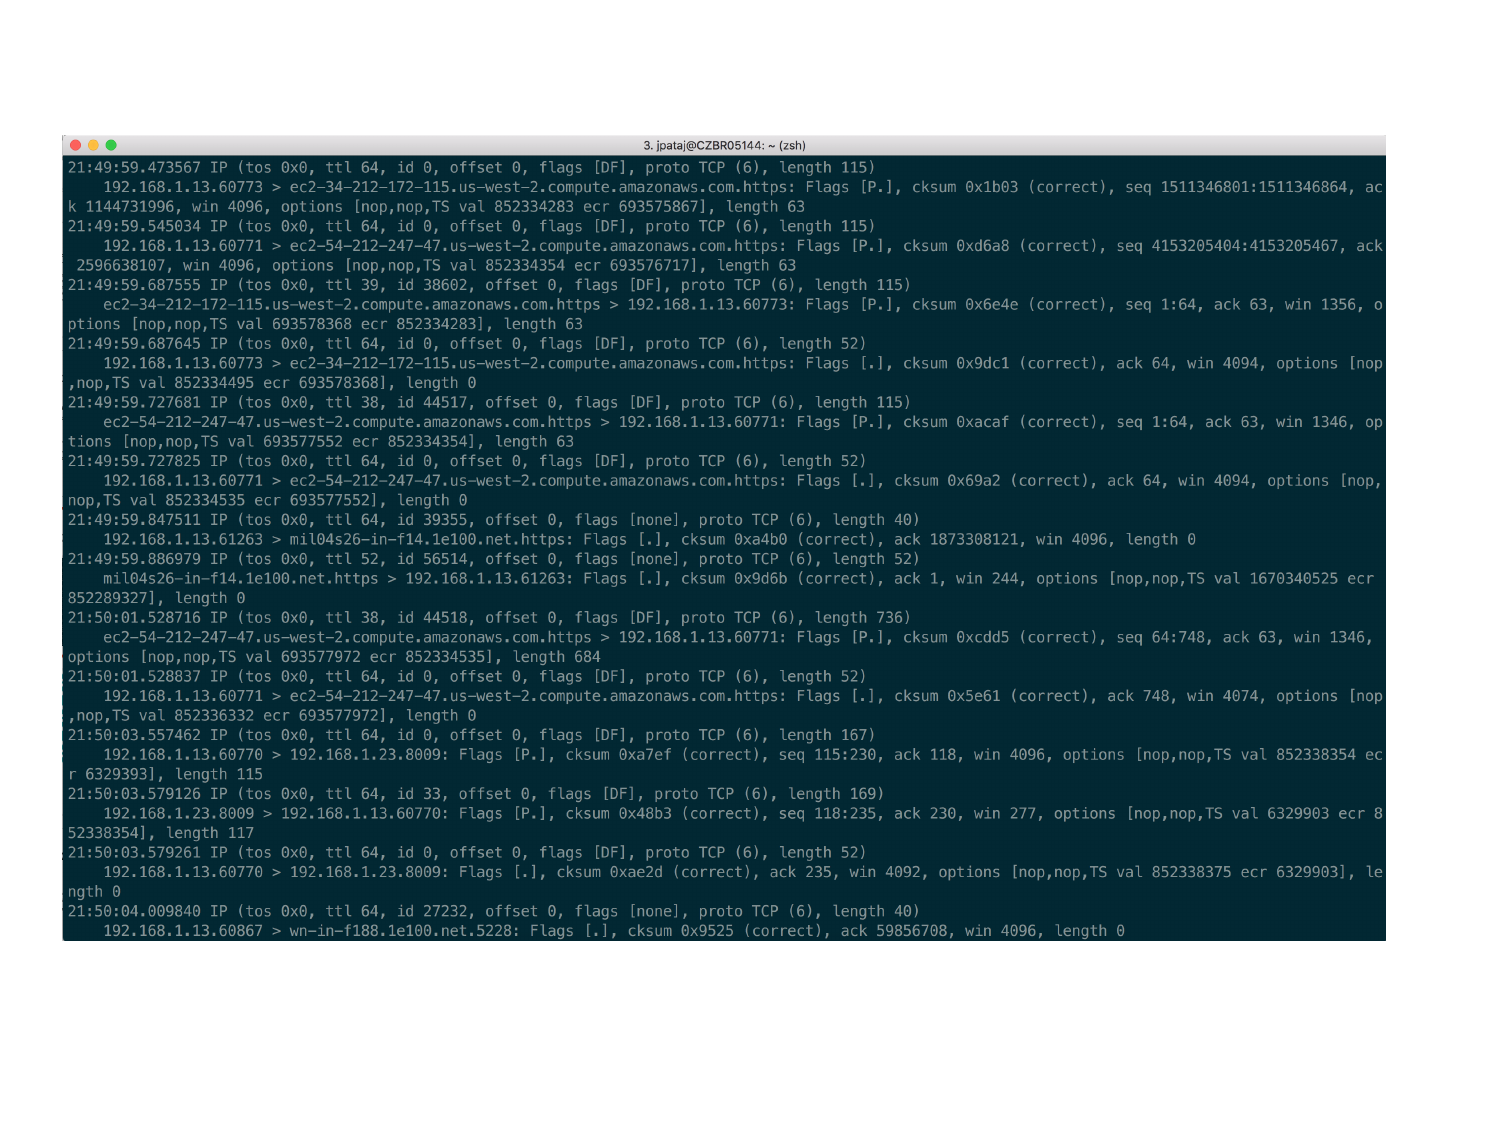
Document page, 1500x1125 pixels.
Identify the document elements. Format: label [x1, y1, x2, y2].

list [62, 135, 1386, 941]
